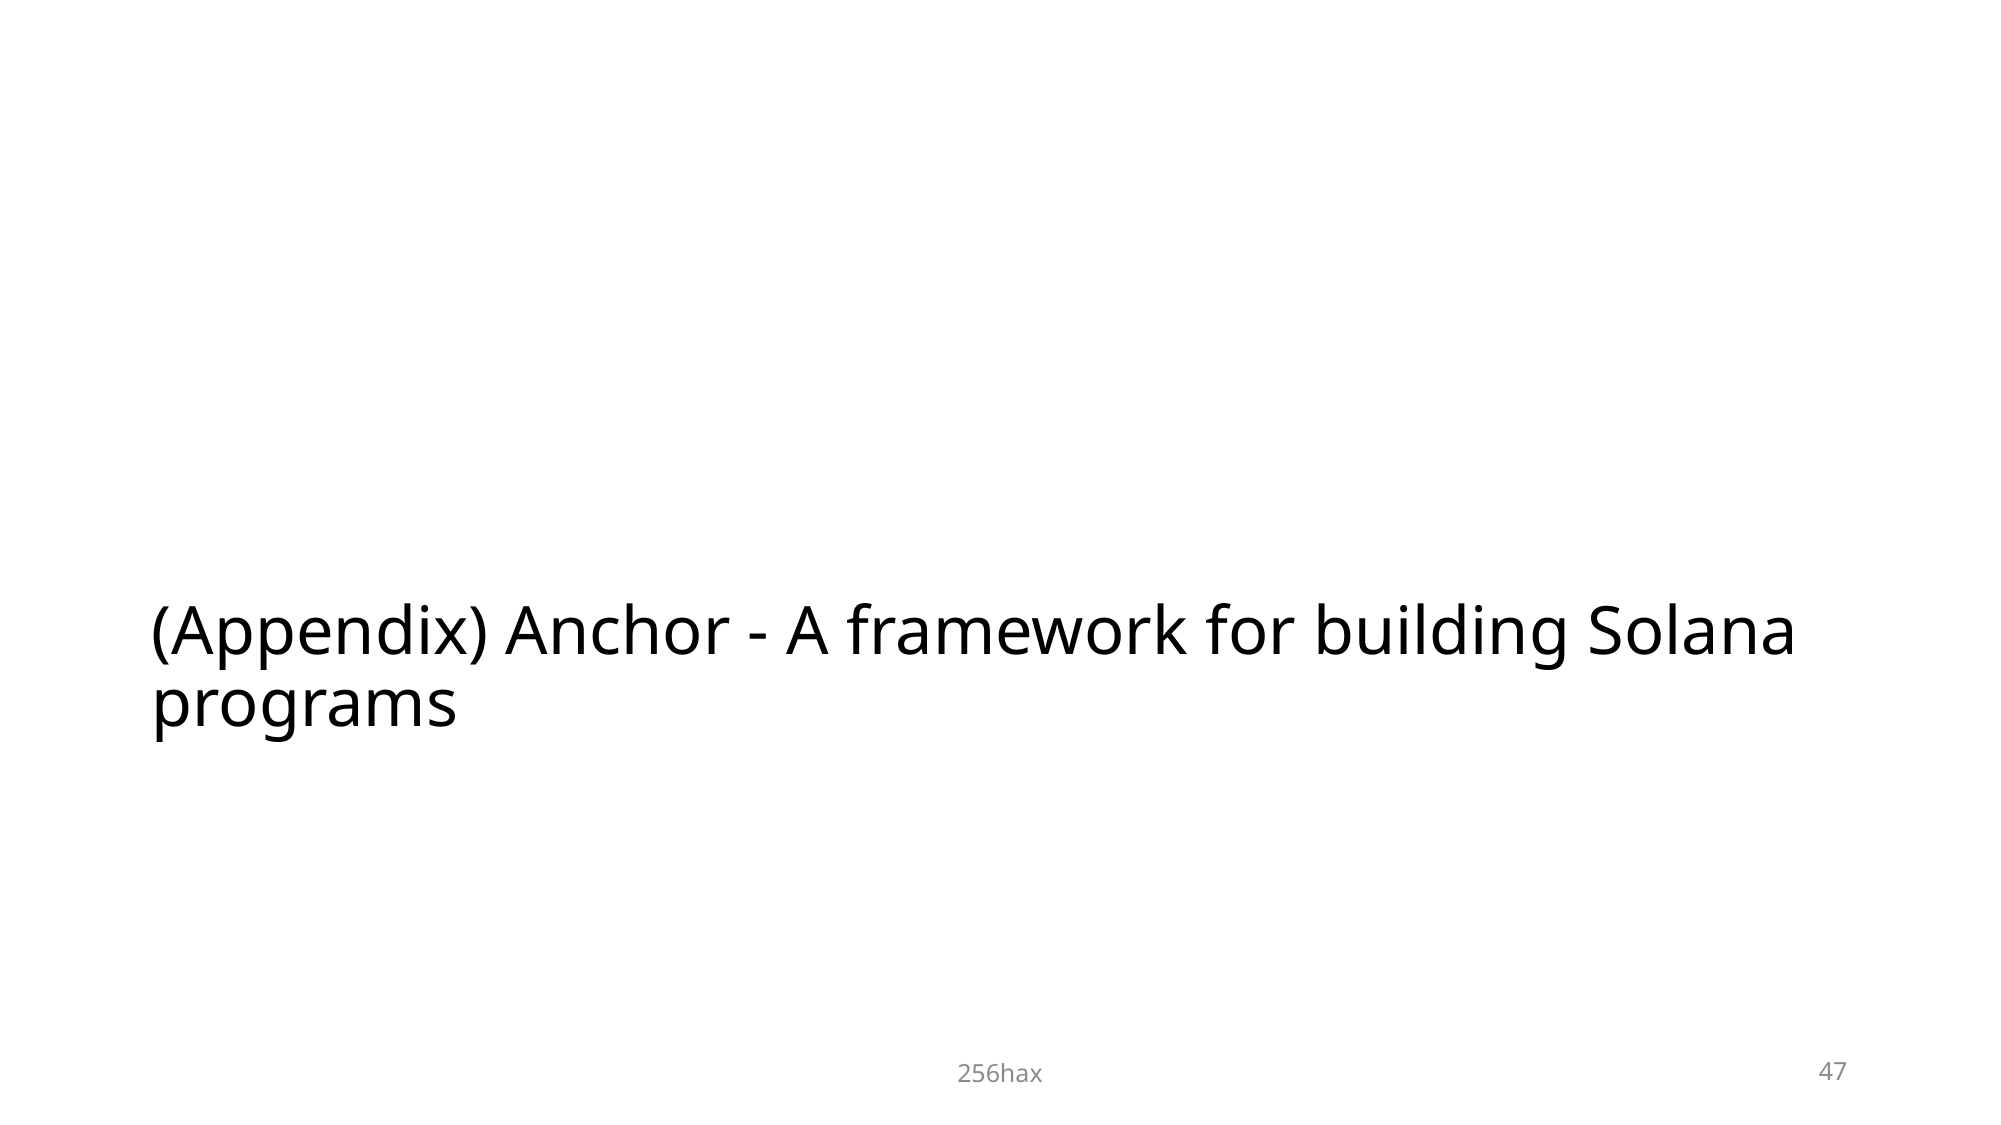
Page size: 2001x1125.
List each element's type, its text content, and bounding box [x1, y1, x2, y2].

title (Appendix) Anchor - A framework for building Solana programs [136, 280, 1862, 749]
slide_number 46 [1412, 1042, 1863, 1103]
footer 256hax [662, 1042, 1338, 1103]
